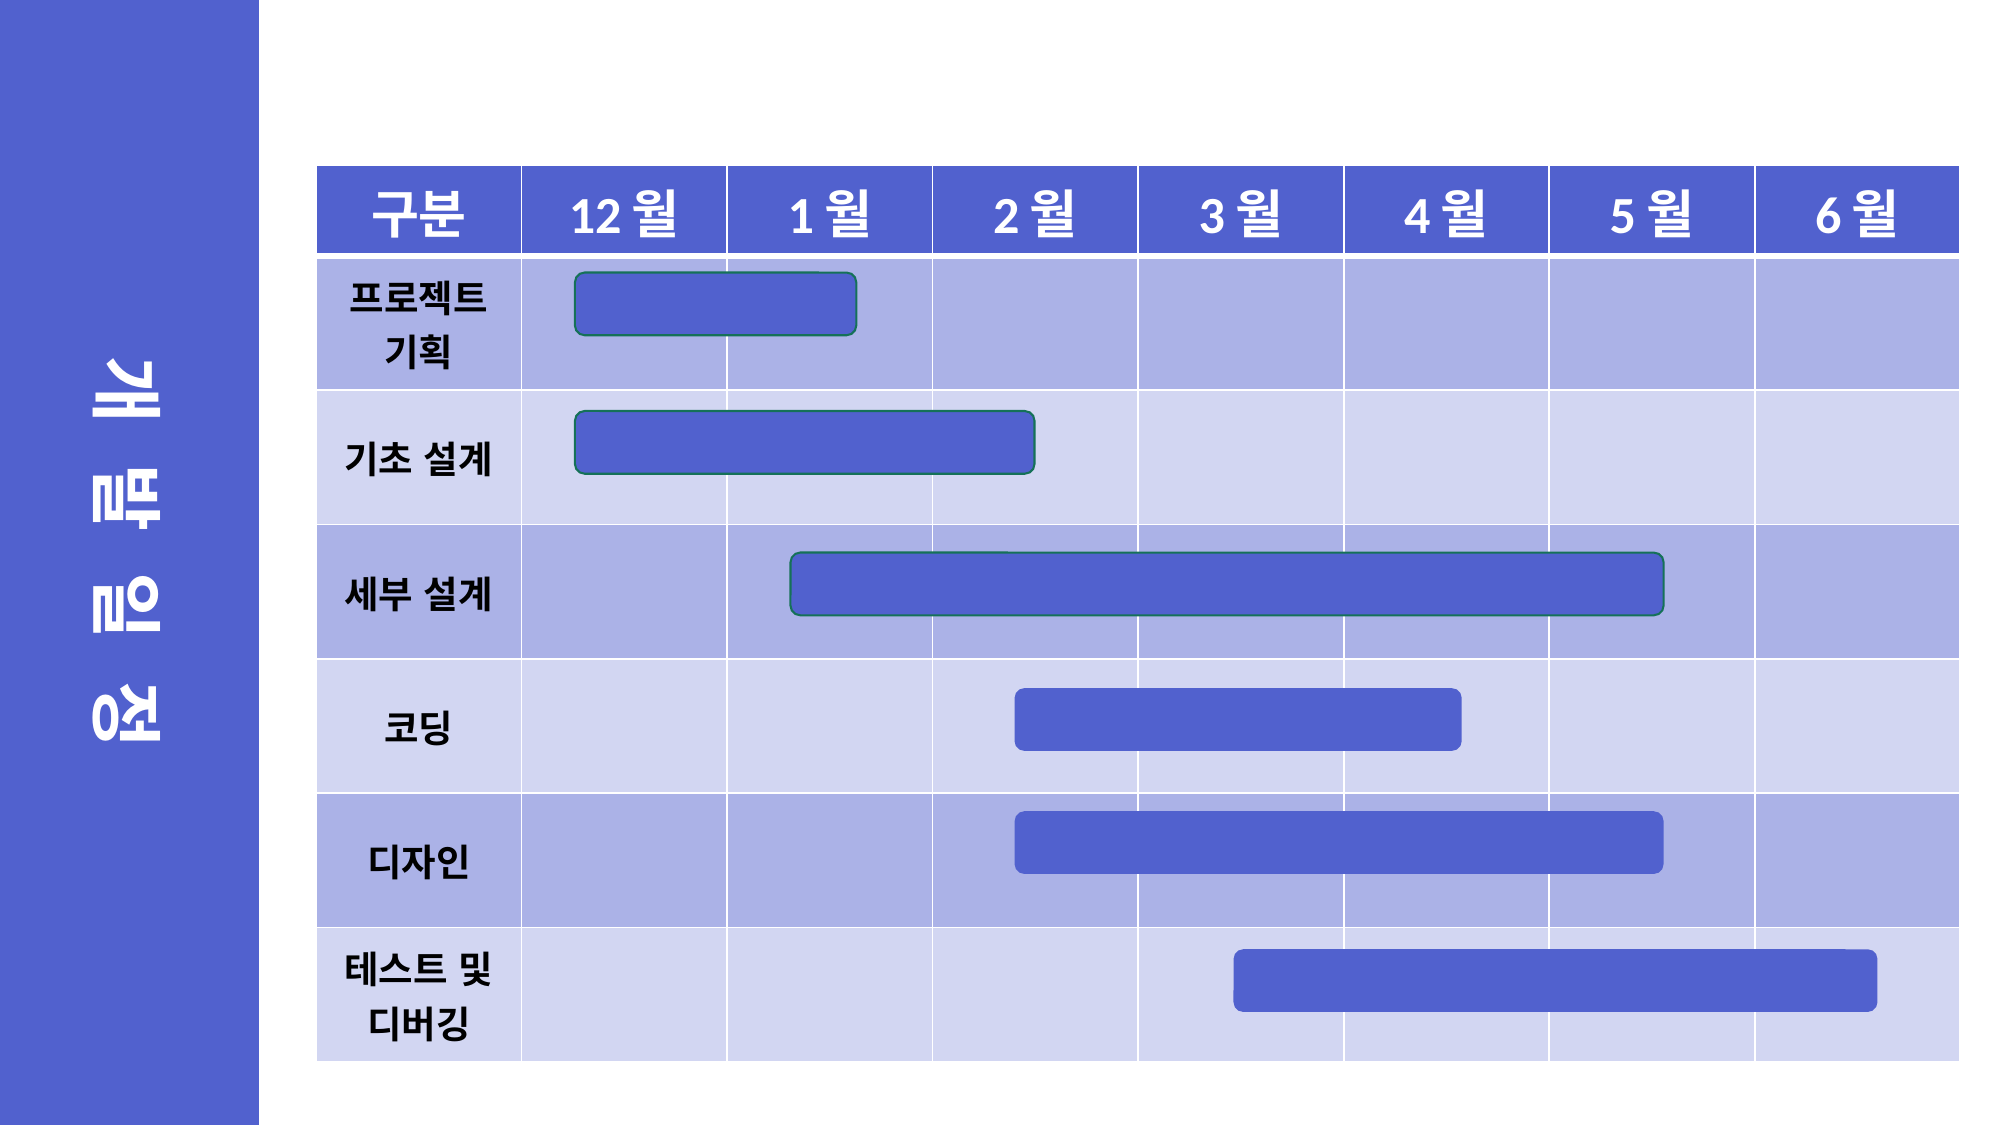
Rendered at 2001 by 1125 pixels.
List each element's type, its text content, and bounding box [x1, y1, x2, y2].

table_cell [1550, 1014, 1754, 1061]
table_cell [1550, 794, 1754, 927]
table_cell [1550, 928, 1754, 948]
table_cell [1345, 794, 1548, 810]
table_header 구분 [317, 166, 521, 253]
table_cell [1550, 391, 1754, 524]
table_cell [1345, 875, 1548, 927]
table_cell 기초 설계 [317, 391, 521, 524]
table_header 5월 [1550, 166, 1754, 253]
table_cell [728, 525, 932, 658]
table_cell [1550, 660, 1754, 792]
table_cell [522, 259, 726, 389]
table_cell [933, 794, 1137, 927]
table_cell [1139, 794, 1343, 810]
table_header 4월 [1345, 166, 1548, 253]
table_cell [522, 391, 726, 524]
table_header 3월 [1139, 166, 1343, 253]
table_cell [1756, 391, 1959, 524]
table_cell [522, 525, 726, 658]
text_box [573, 271, 858, 337]
text_box [789, 551, 1665, 617]
table_cell [1345, 1014, 1548, 1061]
table_cell [1756, 660, 1959, 792]
table_cell [728, 391, 932, 409]
text_box 개 발 일 정 [0, 0, 259, 1125]
table_cell [1345, 391, 1548, 524]
table_cell [522, 660, 726, 792]
table_cell [933, 928, 1137, 1061]
table_header 1월 [728, 166, 932, 253]
table_cell [728, 475, 932, 524]
table_cell [1345, 660, 1548, 792]
table_cell 프로젝트 기획 [317, 259, 521, 389]
table_cell 세부 설계 [317, 525, 521, 658]
table_cell [1139, 928, 1343, 1061]
table_cell [728, 259, 932, 389]
table_cell [933, 617, 1137, 658]
table_cell 테스트 및 디버깅 [317, 928, 521, 1061]
text_box [1013, 810, 1665, 875]
table_cell [522, 928, 726, 1061]
table_cell [728, 928, 932, 1061]
table_cell [1139, 617, 1343, 658]
text_box [1013, 687, 1463, 752]
table_cell [933, 391, 1137, 524]
table_cell [1139, 259, 1343, 389]
table_cell [933, 660, 1137, 792]
table_cell 코딩 [317, 660, 521, 792]
table_header 12월 [522, 166, 726, 253]
table_cell [1550, 259, 1754, 389]
table_cell [1139, 391, 1343, 524]
table_cell [1345, 259, 1548, 389]
table_cell [728, 794, 932, 927]
table_cell [1756, 525, 1959, 658]
table_cell [1550, 525, 1754, 658]
table_cell [1345, 525, 1548, 551]
table_cell [933, 259, 1137, 389]
table_cell [1345, 617, 1548, 658]
table_cell [728, 660, 932, 792]
text_box [573, 409, 1036, 475]
table_cell [522, 794, 726, 927]
table_header 6월 [1756, 166, 1959, 253]
table_cell [1345, 928, 1548, 948]
table_cell [1756, 928, 1959, 1061]
table_cell [1139, 752, 1343, 792]
table_cell [933, 525, 1137, 551]
table_cell [1139, 660, 1343, 687]
table_cell [1756, 259, 1959, 389]
table_cell [1756, 794, 1959, 927]
text_box [1232, 948, 1879, 1014]
table_cell 디자인 [317, 794, 521, 927]
table_cell [1139, 525, 1343, 551]
table_header 2월 [933, 166, 1137, 253]
table_cell [1139, 875, 1343, 927]
